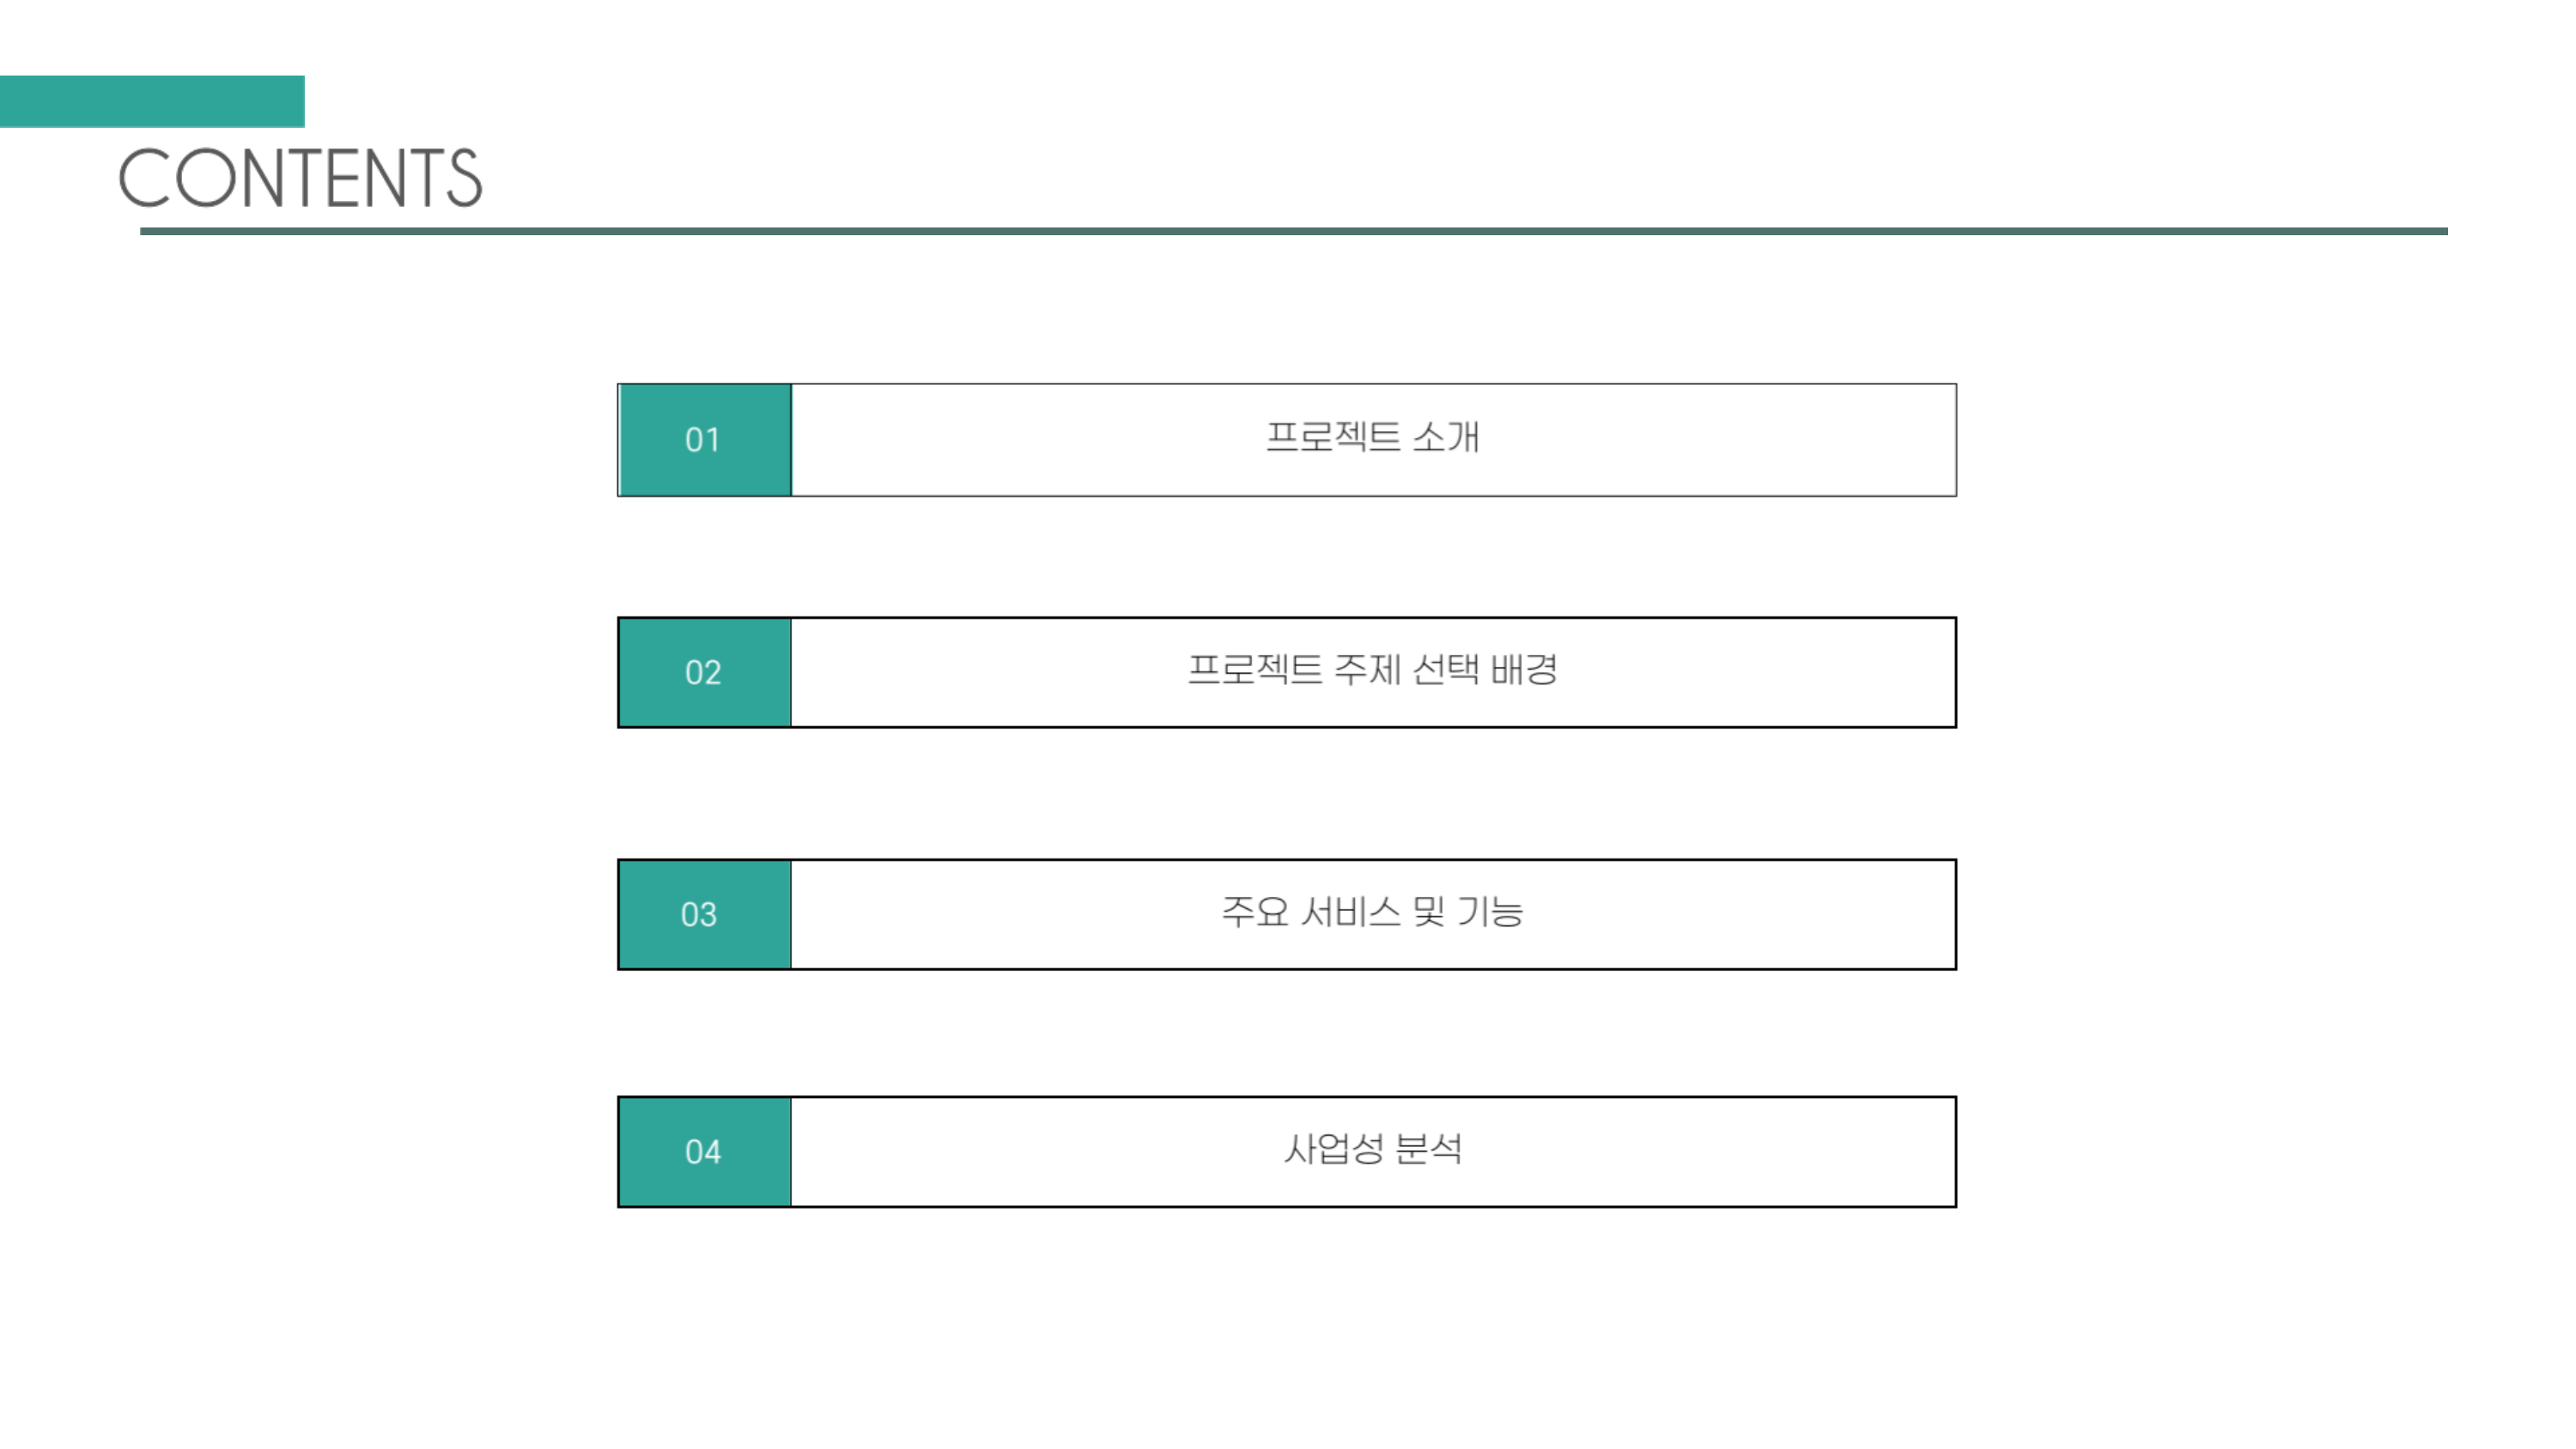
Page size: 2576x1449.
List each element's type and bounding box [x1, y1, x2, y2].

picture [0, 563, 2576, 784]
picture [0, 326, 2576, 555]
text_box [0, 76, 305, 129]
text_box [139, 227, 2448, 235]
picture [0, 1042, 2576, 1264]
picture [105, 117, 514, 240]
picture [0, 804, 2576, 1026]
